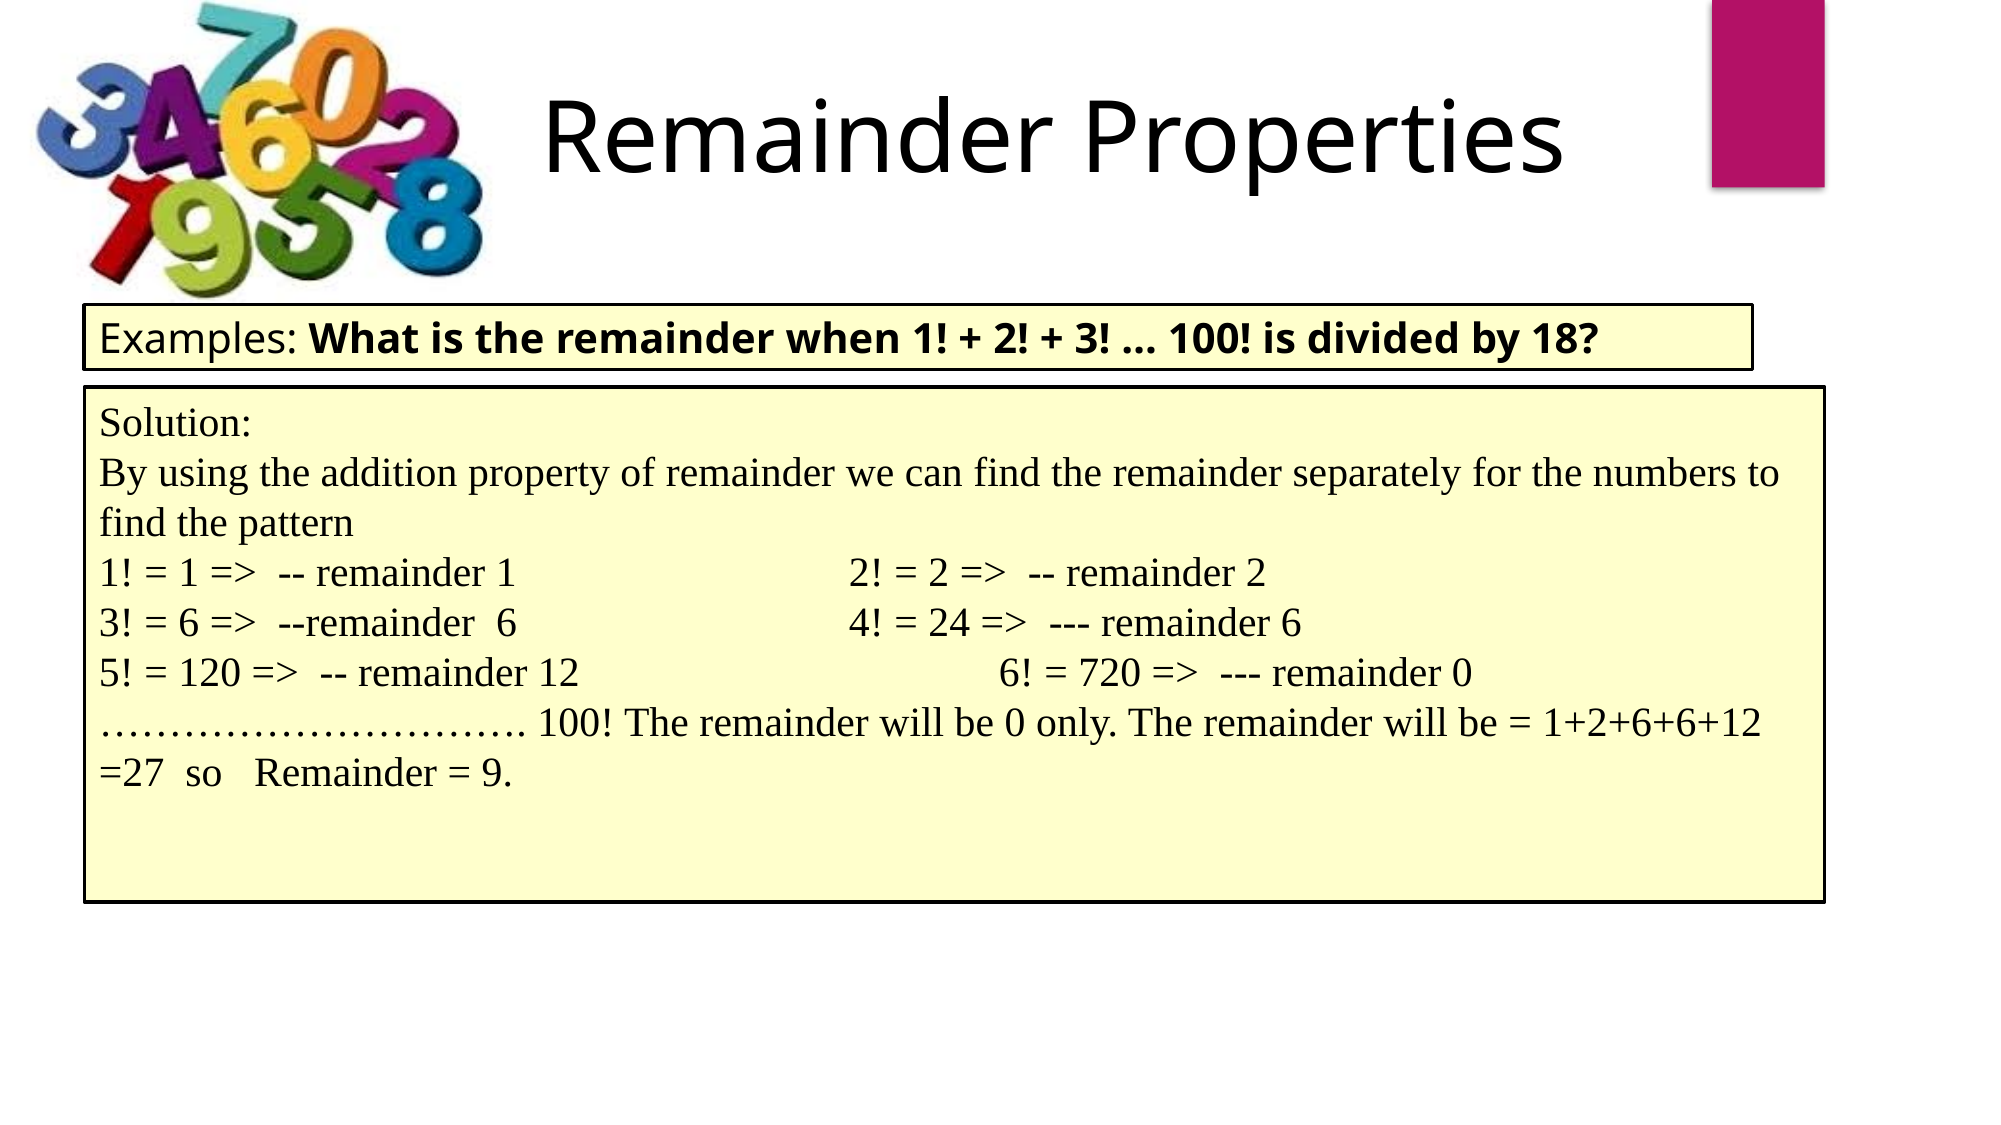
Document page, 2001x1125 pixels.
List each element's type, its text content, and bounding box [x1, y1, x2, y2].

text_box Examples: What is the remainder when 1! + 2! + 3! … 100! is divided by 18? [82, 303, 1754, 371]
text_box Remainder Properties [556, 65, 1603, 200]
picture [0, 0, 552, 305]
